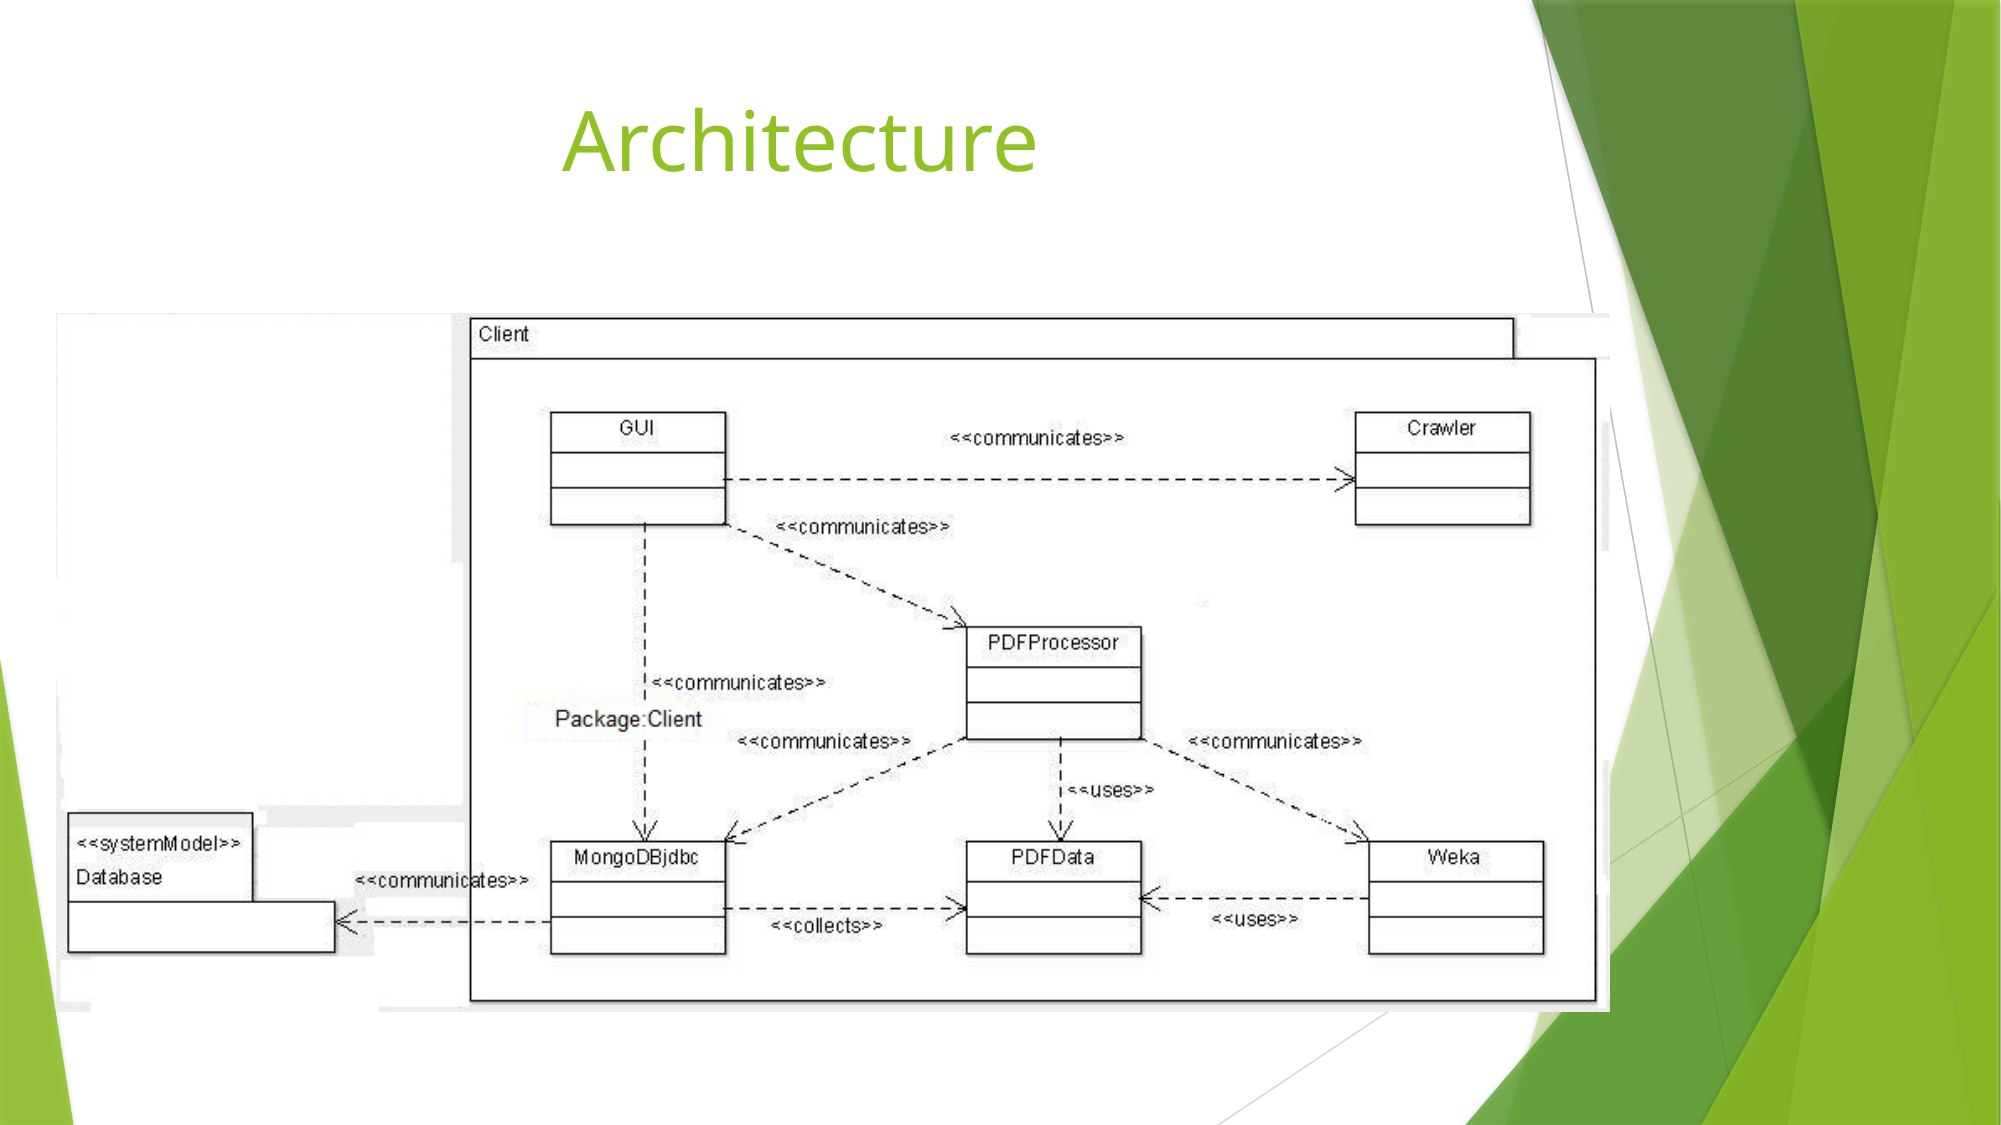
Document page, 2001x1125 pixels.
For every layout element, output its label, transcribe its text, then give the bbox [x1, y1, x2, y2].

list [55, 312, 1610, 1013]
title Architecture [95, 81, 1507, 298]
